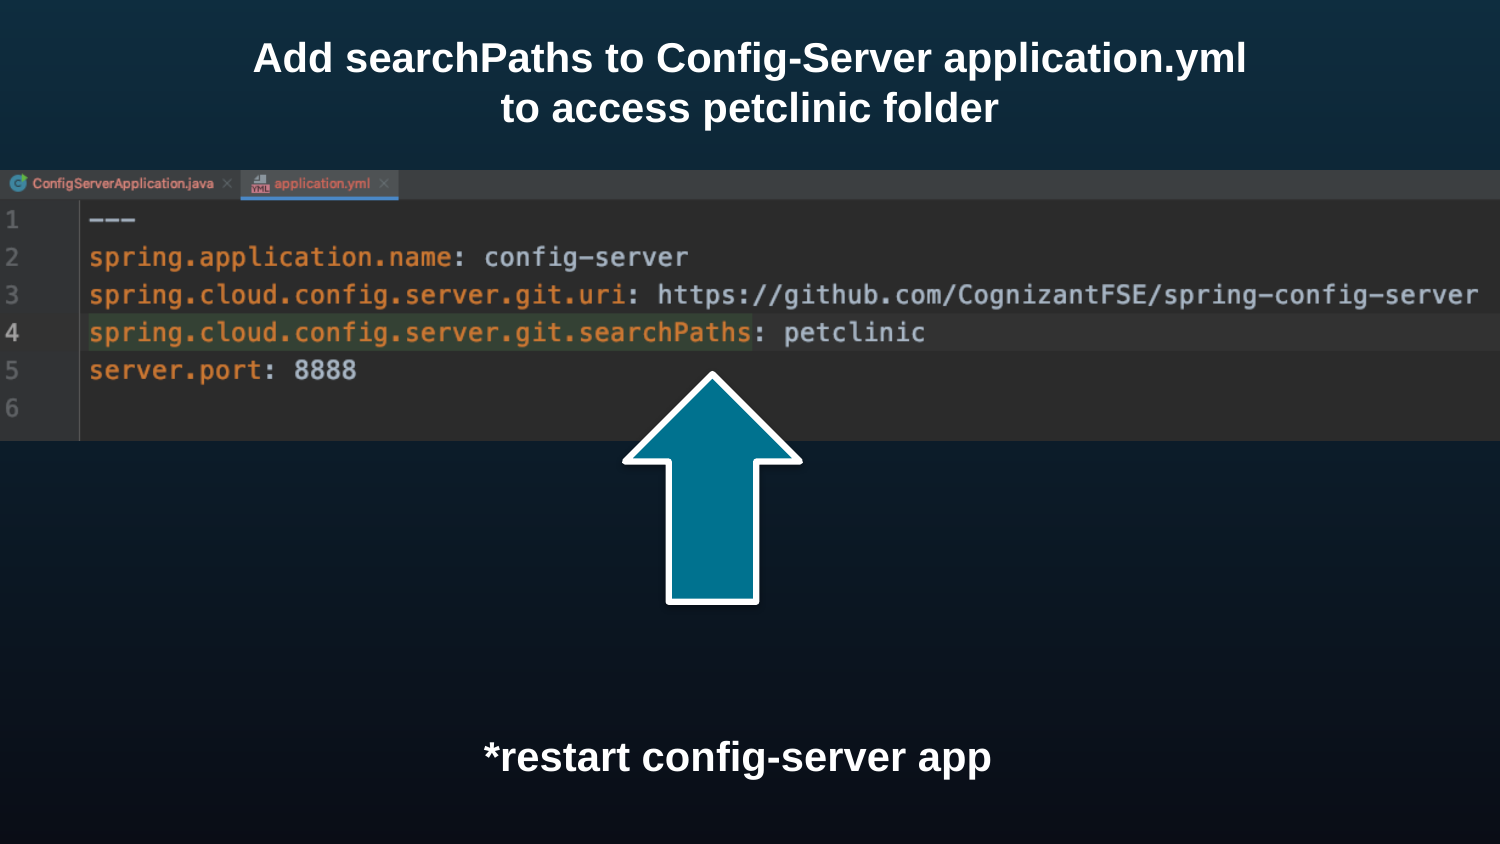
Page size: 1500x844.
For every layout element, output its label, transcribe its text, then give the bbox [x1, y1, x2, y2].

title Add searchPaths to Config-Server application.yml to access petclinic folder [61, 23, 1439, 99]
text_box *restart config-server app [50, 721, 1427, 797]
text_box [622, 449, 803, 605]
picture [0, 170, 1500, 441]
